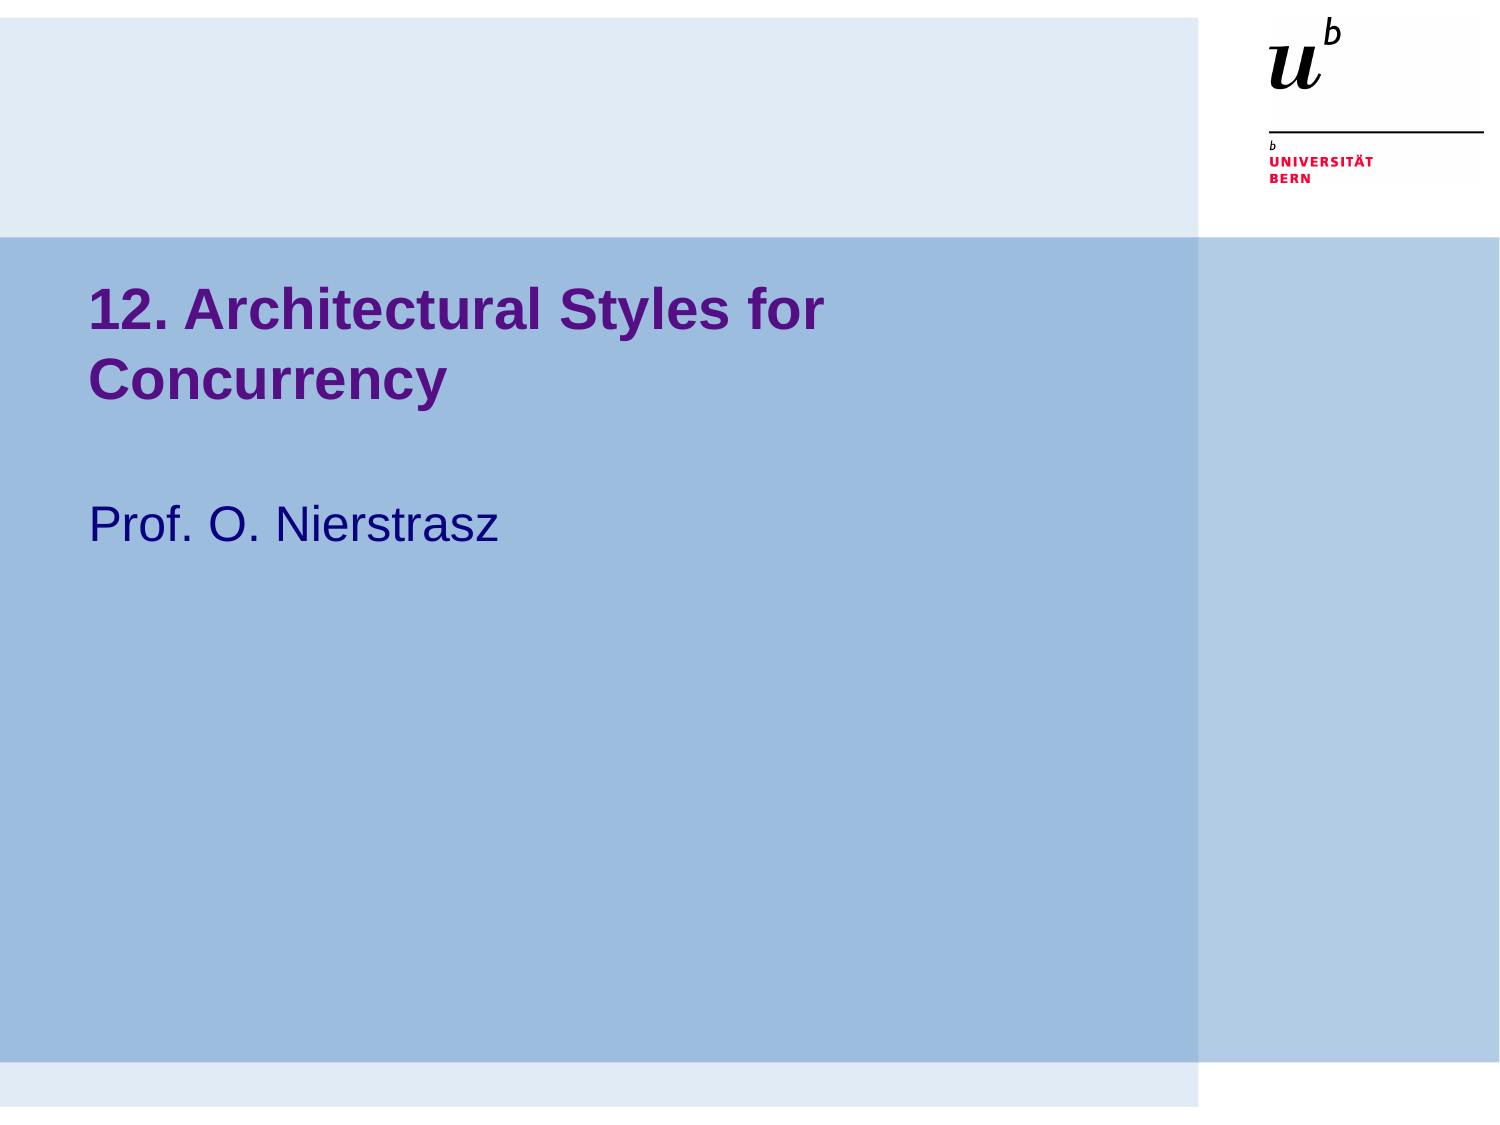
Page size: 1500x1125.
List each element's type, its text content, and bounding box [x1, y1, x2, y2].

subtitle Prof. O. Nierstrasz [88, 495, 1175, 784]
title 12. Architectural Styles for Concurrency [88, 271, 1175, 460]
picture [1269, 17, 1484, 183]
